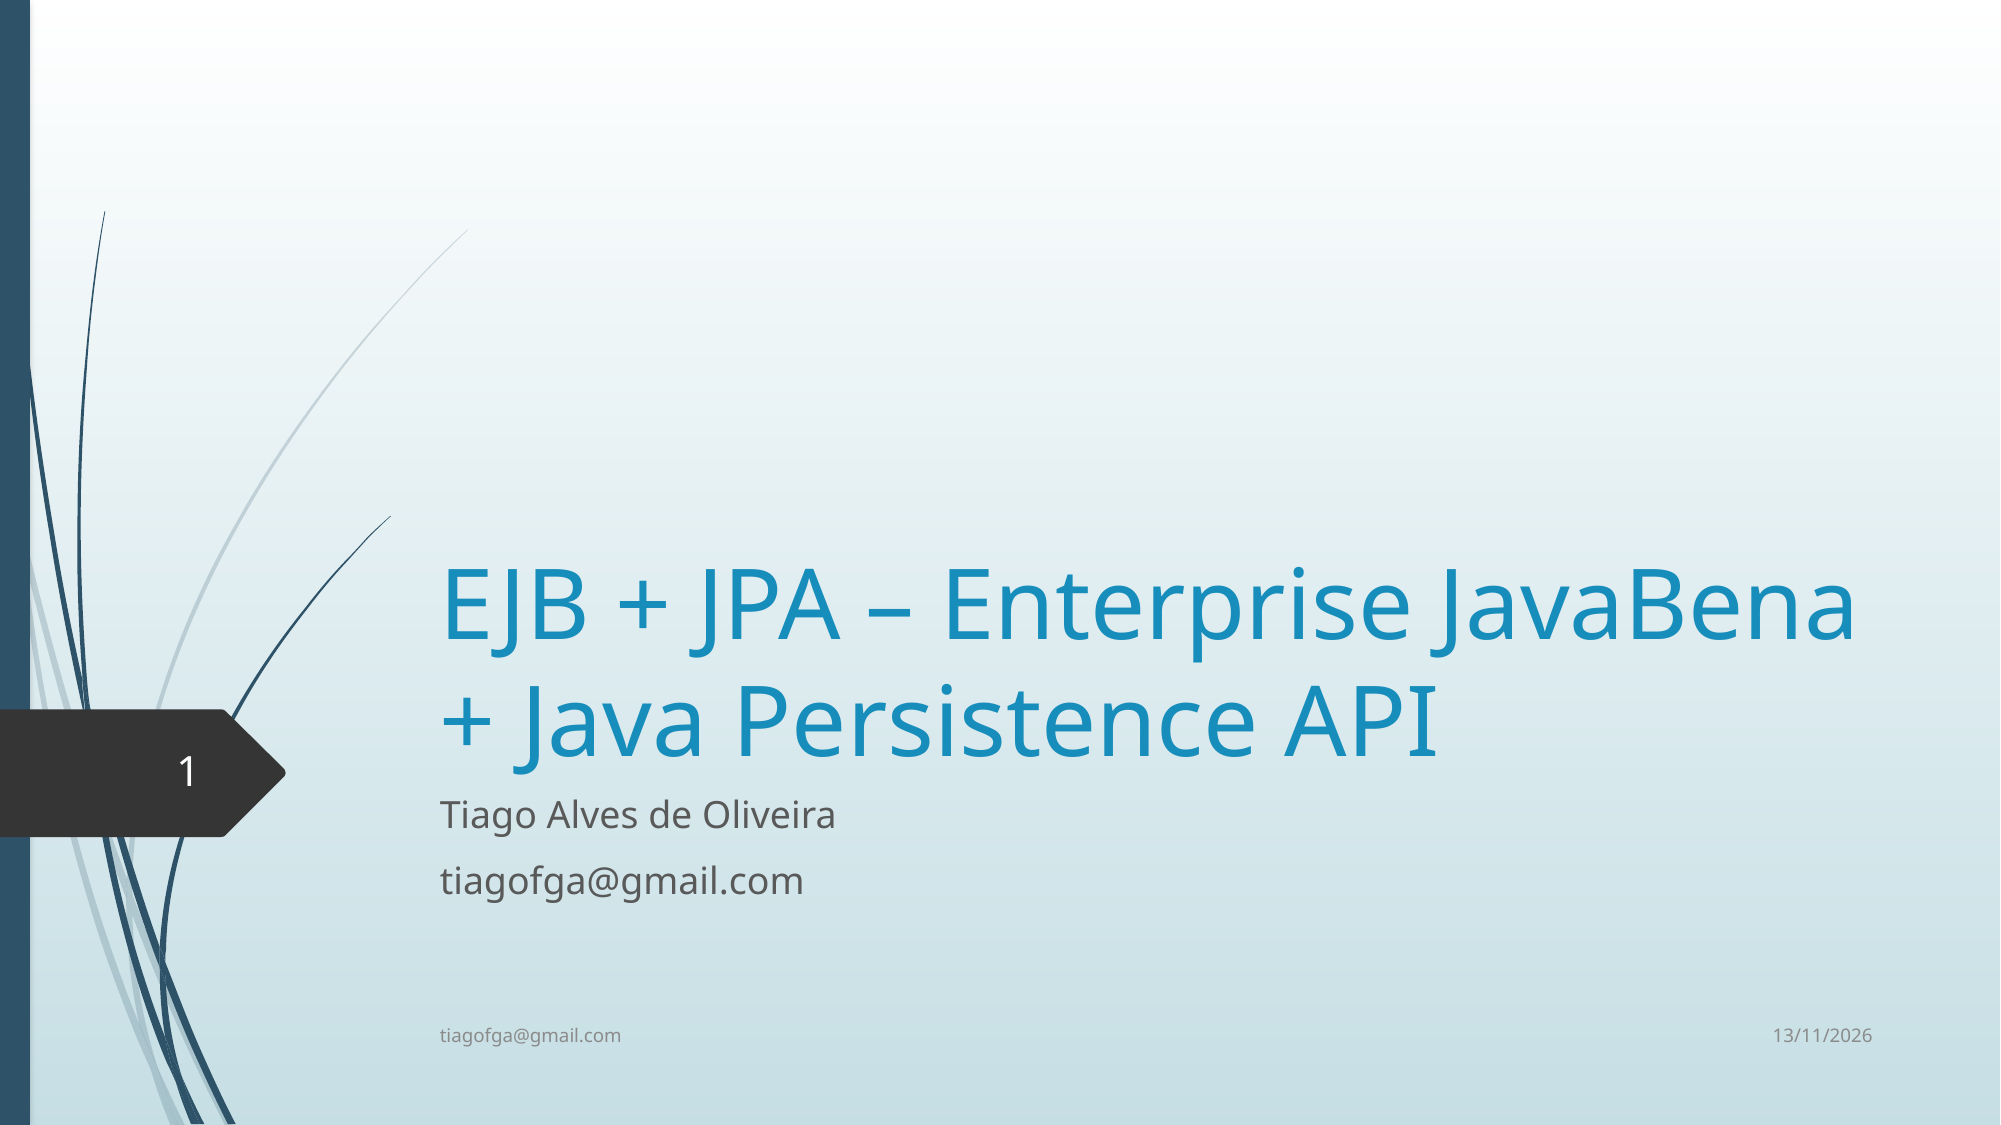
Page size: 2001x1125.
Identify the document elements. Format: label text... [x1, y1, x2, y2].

footer tiagofga@gmail.com [424, 1006, 1675, 1067]
slide_number 1 [87, 743, 216, 803]
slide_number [1699, 1005, 1888, 1067]
subtitle Tiago Alves de Oliveira tiagofga@gmail.com [424, 783, 1888, 969]
title EJB + JPA – Enterprise JavaBena + Java Persistence API [424, 412, 1888, 783]
